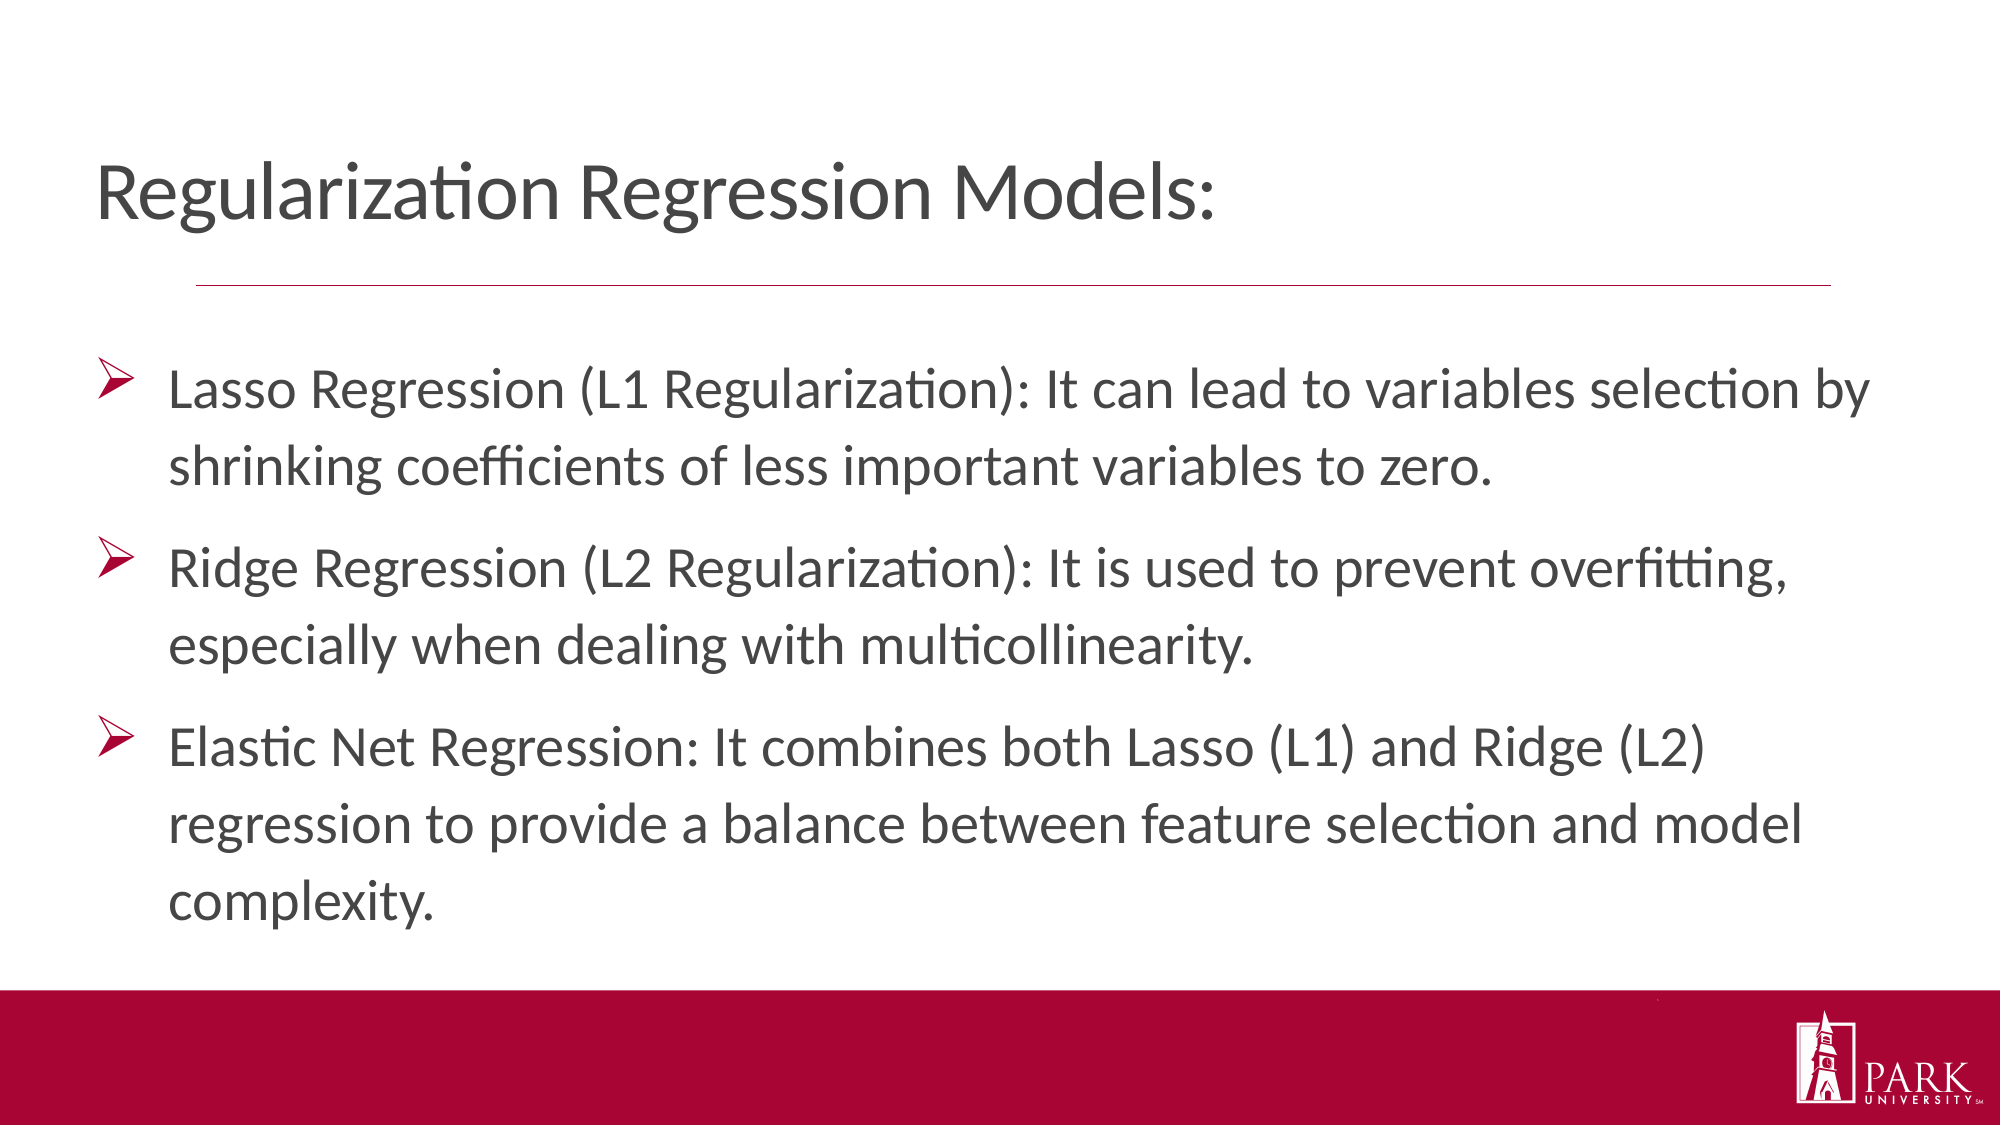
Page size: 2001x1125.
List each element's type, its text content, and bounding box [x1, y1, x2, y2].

list Lasso Regression (L1 Regularization): It can lead to variables selection by shrinking coefficients of less important variables to zero. Ridge Regression (L2 Regularization): It is used to prevent overfitting, especially when dealing with multicollinearity. Elastic Net Regression: It combines both Lasso (L1) and Ridge (L2) regression to provide a balance between feature selection and model complexity. [93, 336, 1921, 954]
title Regularization Regression Models: [80, 42, 1825, 244]
picture [1594, 983, 2001, 1117]
